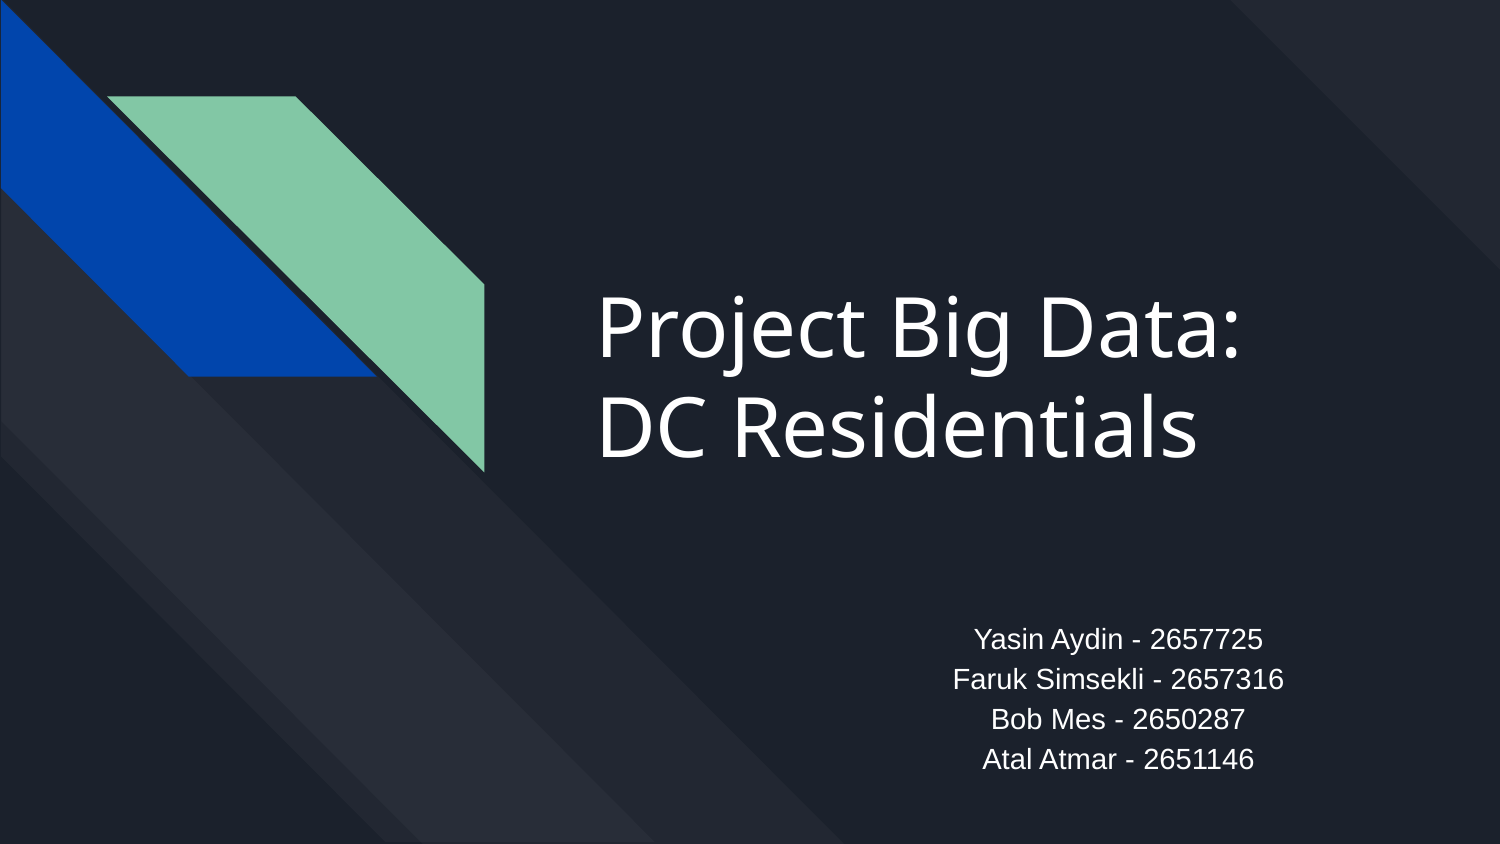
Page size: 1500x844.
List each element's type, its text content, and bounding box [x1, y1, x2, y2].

subtitle Yasin Aydin - 2657725 Faruk Simsekli - 2657316 Bob Mes - 2650287 Atal Atmar - 2651146 [833, 599, 1404, 790]
title Project Big Data: DC Residentials [580, 258, 1404, 518]
